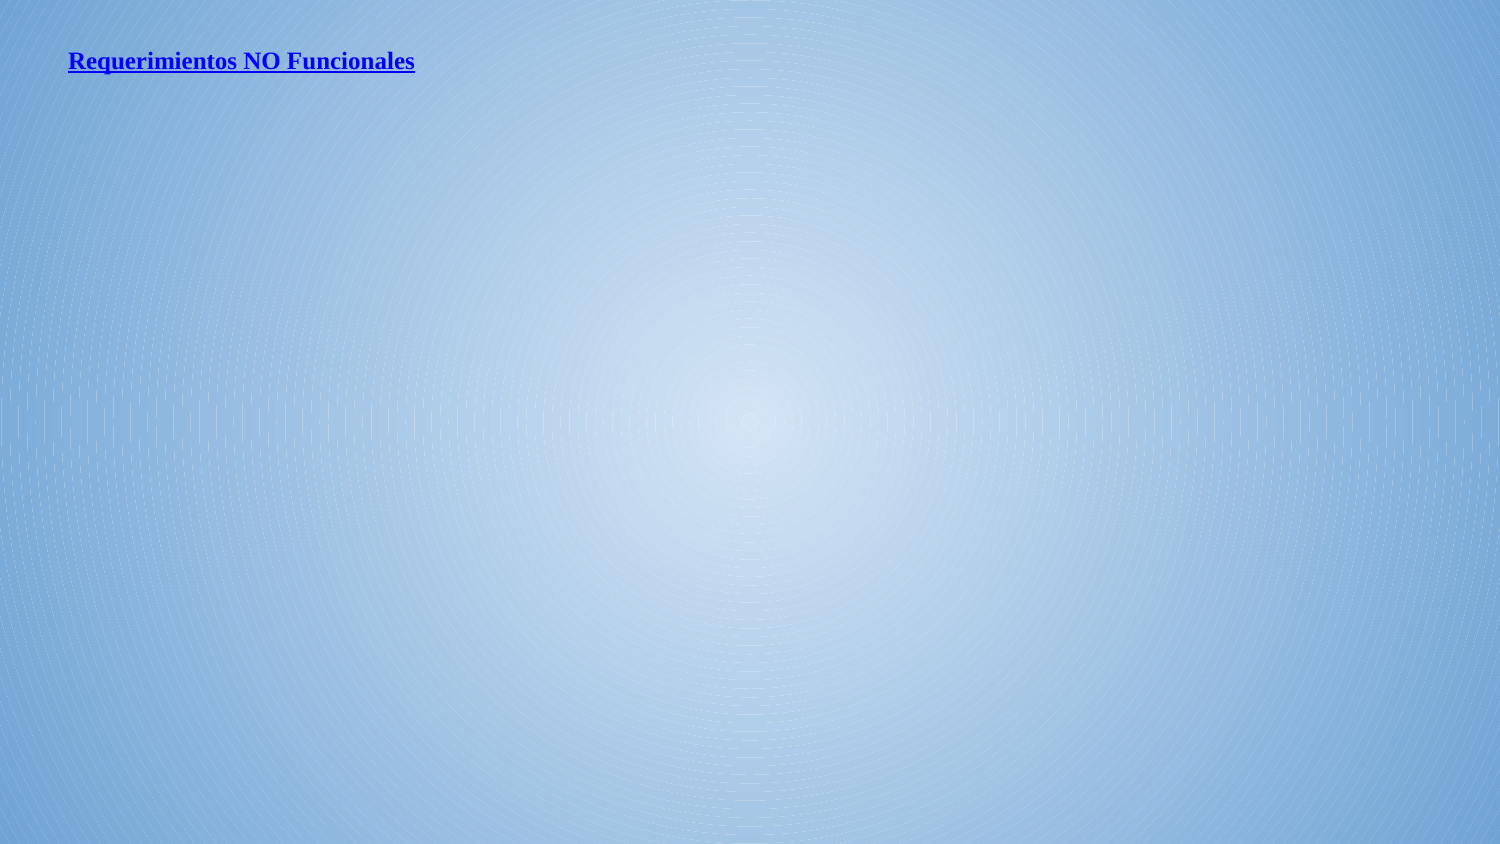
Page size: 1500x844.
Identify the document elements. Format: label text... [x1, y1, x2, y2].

title Requerimientos NO Funcionales [51, 29, 1449, 124]
